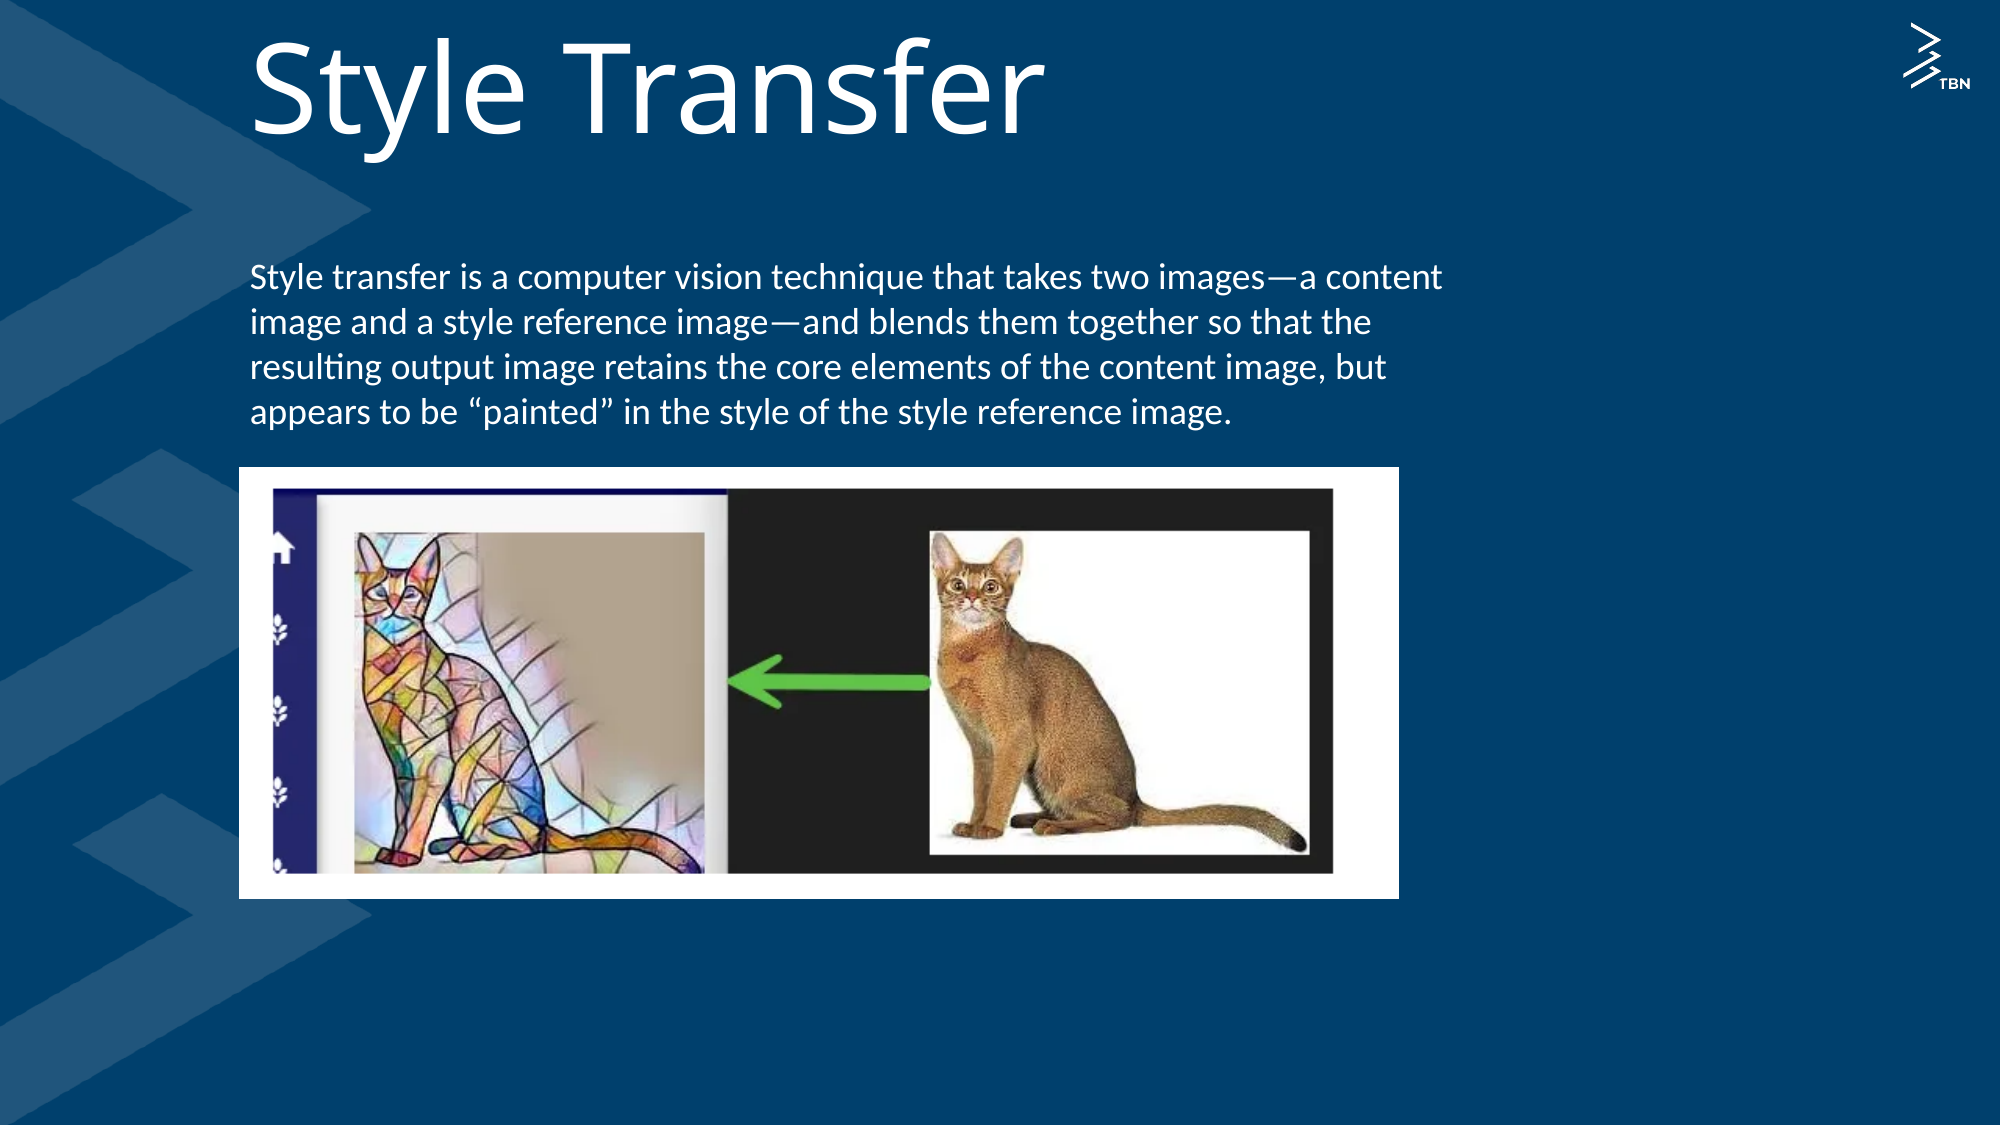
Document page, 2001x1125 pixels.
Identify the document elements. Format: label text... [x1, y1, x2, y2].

text_box Style transfer is a computer vision technique that takes two images—a content image and a style reference image—and blends them together so that the resulting output image retains the core elements of the content image, but appears to be “painted” in the style of the style reference image. [234, 244, 1500, 440]
picture [239, 467, 1399, 899]
title Style Transfer [235, 0, 1889, 159]
picture [1894, 21, 1971, 99]
